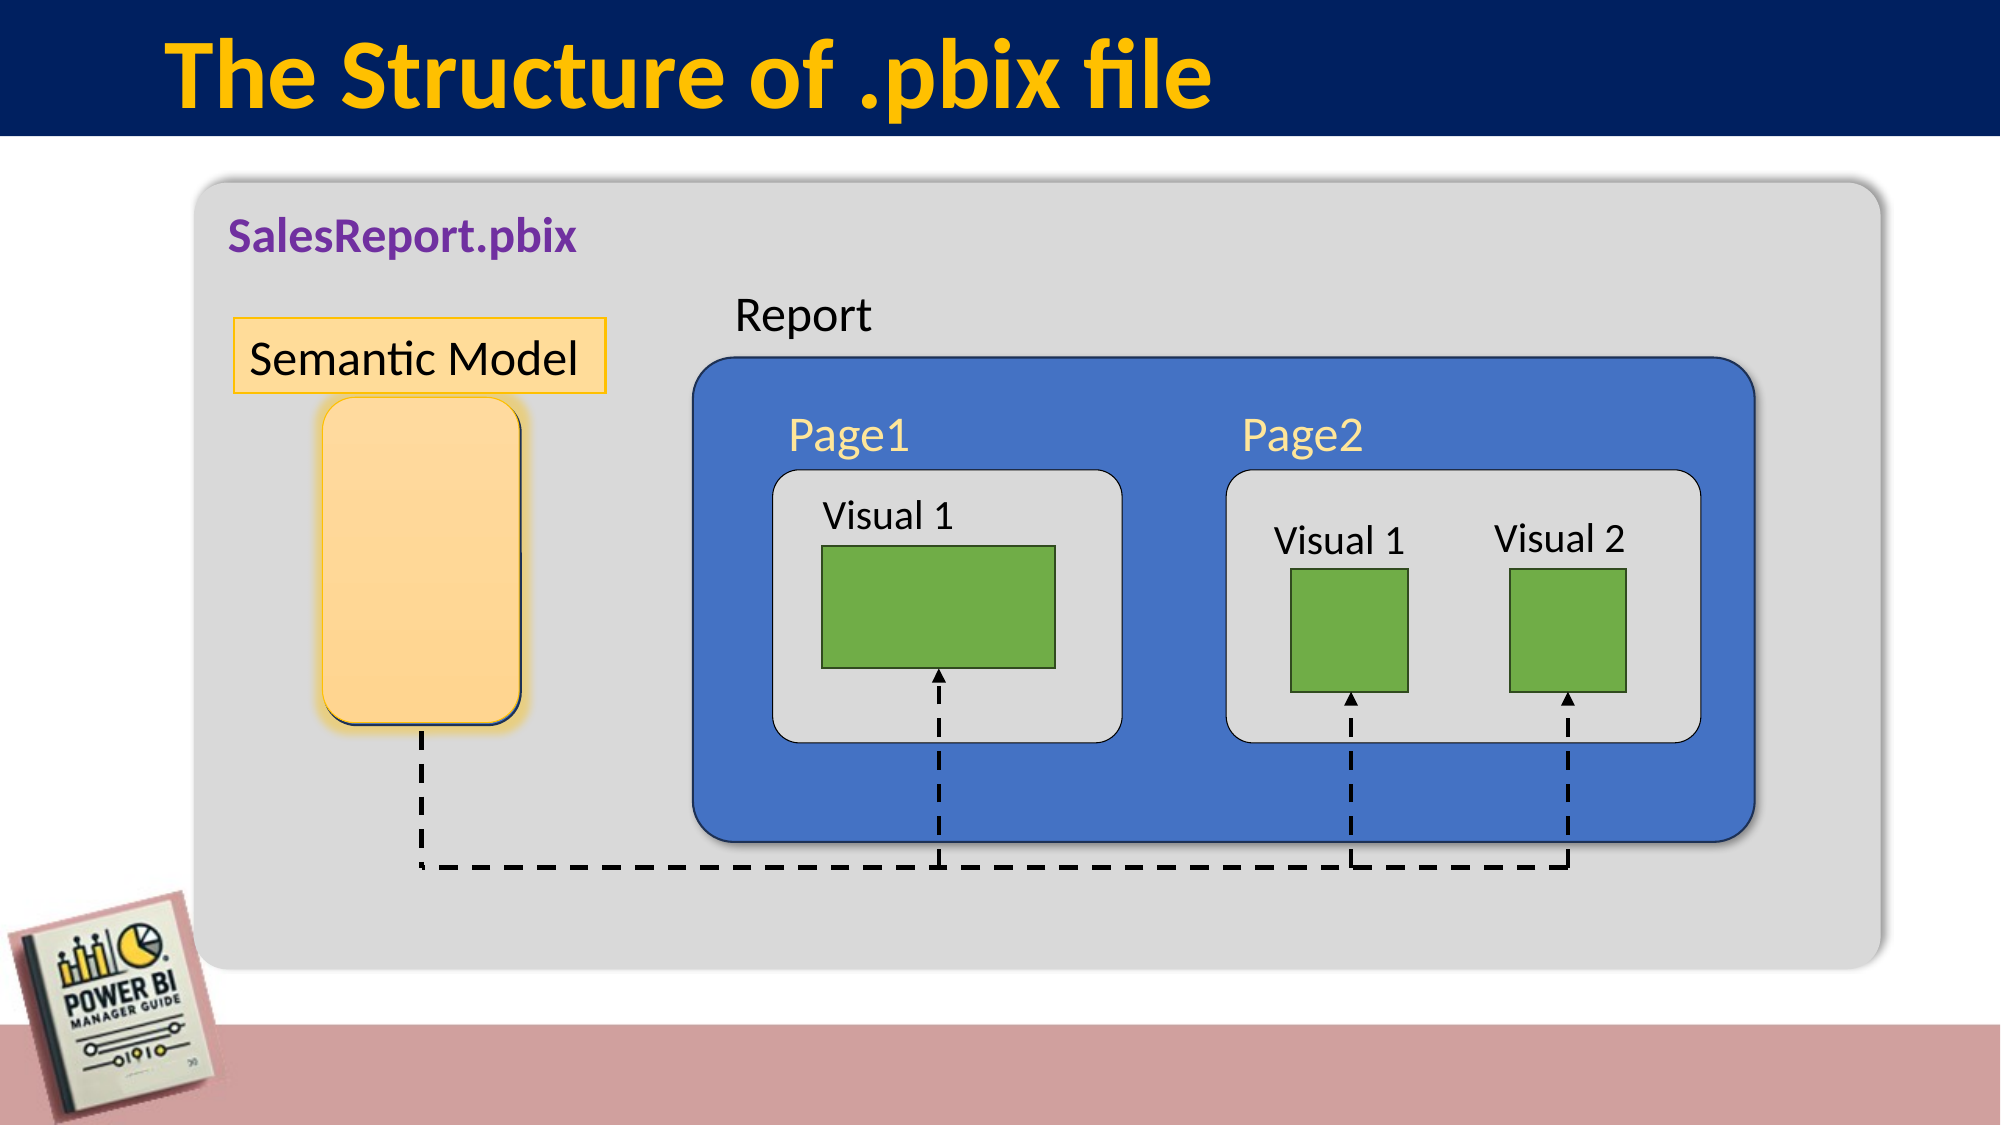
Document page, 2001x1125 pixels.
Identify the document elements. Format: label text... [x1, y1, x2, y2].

text_box [192, 181, 1882, 971]
text_box The Structure of .pbix file [0, 0, 2000, 137]
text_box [1478, 503, 1642, 692]
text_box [1226, 394, 1701, 743]
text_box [421, 668, 1568, 868]
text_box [772, 394, 1123, 668]
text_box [232, 318, 608, 723]
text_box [1257, 505, 1422, 668]
picture [0, 0, 2001, 1125]
text_box SalesReport.pbix [212, 195, 593, 271]
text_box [806, 480, 1056, 668]
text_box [692, 273, 1755, 842]
